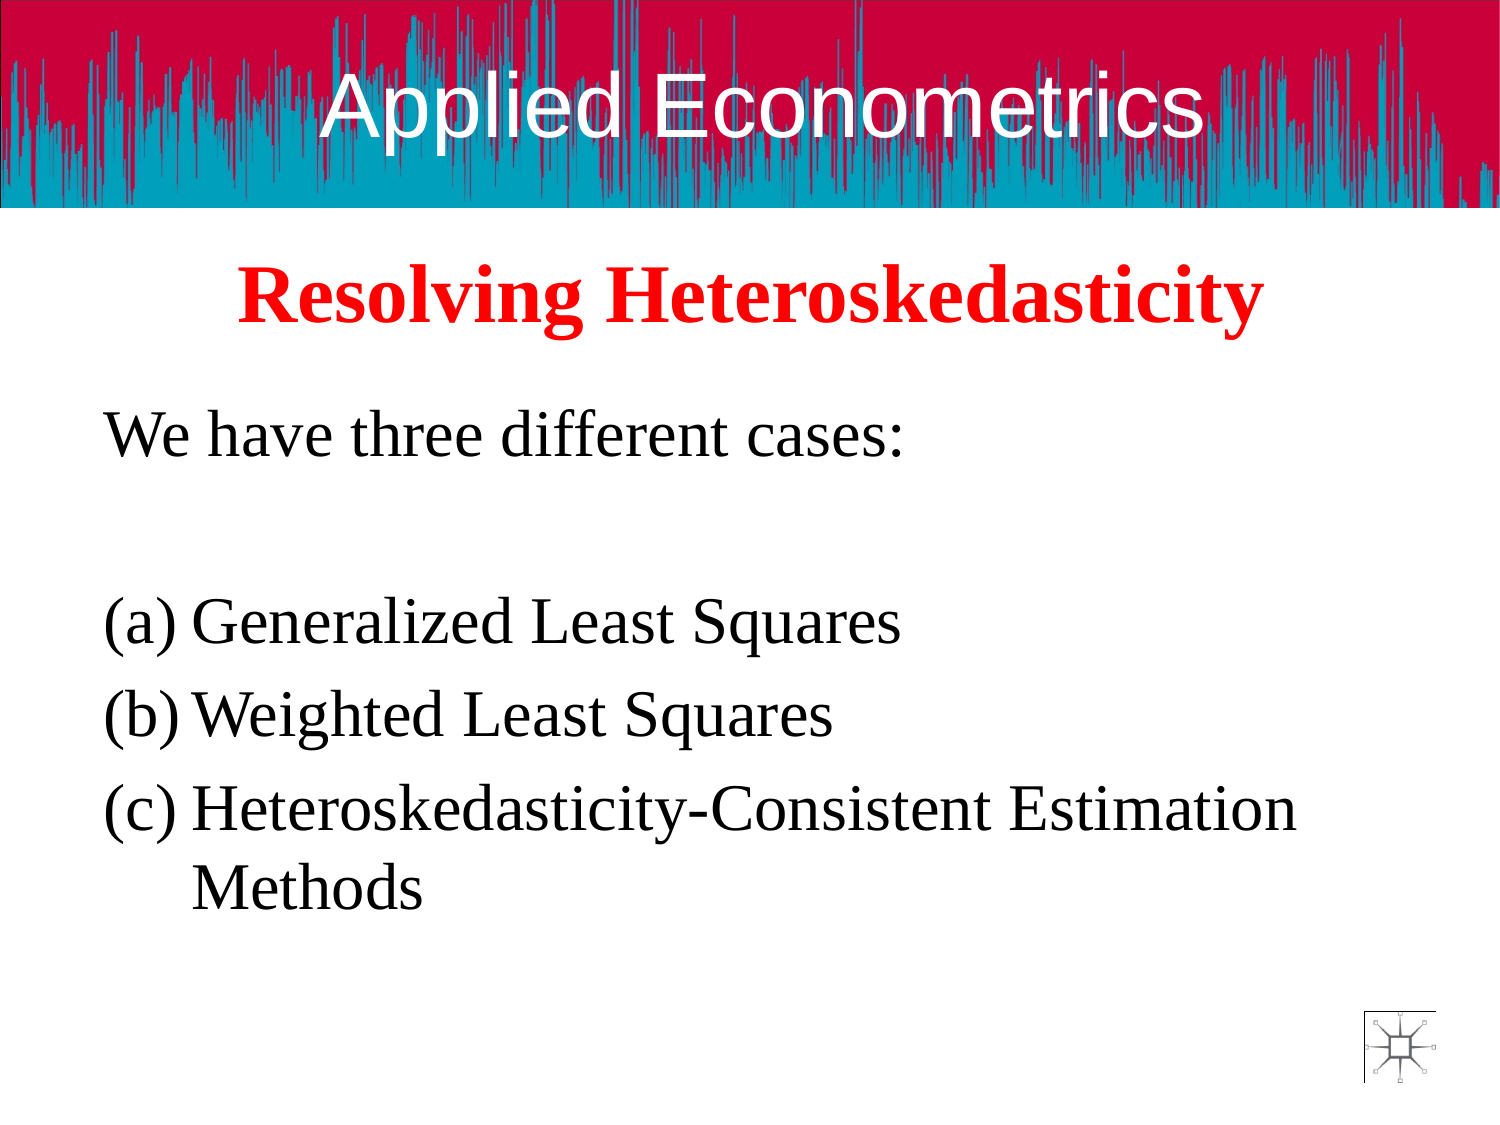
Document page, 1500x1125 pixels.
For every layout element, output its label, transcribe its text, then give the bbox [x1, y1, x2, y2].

picture [0, 0, 1500, 208]
list We have three different cases: Generalized Least Squares Weighted Least Squares Heteroskedasticity-Consistent Estimation Methods [88, 382, 1439, 1125]
title Resolving Heteroskedasticity [76, 231, 1427, 348]
